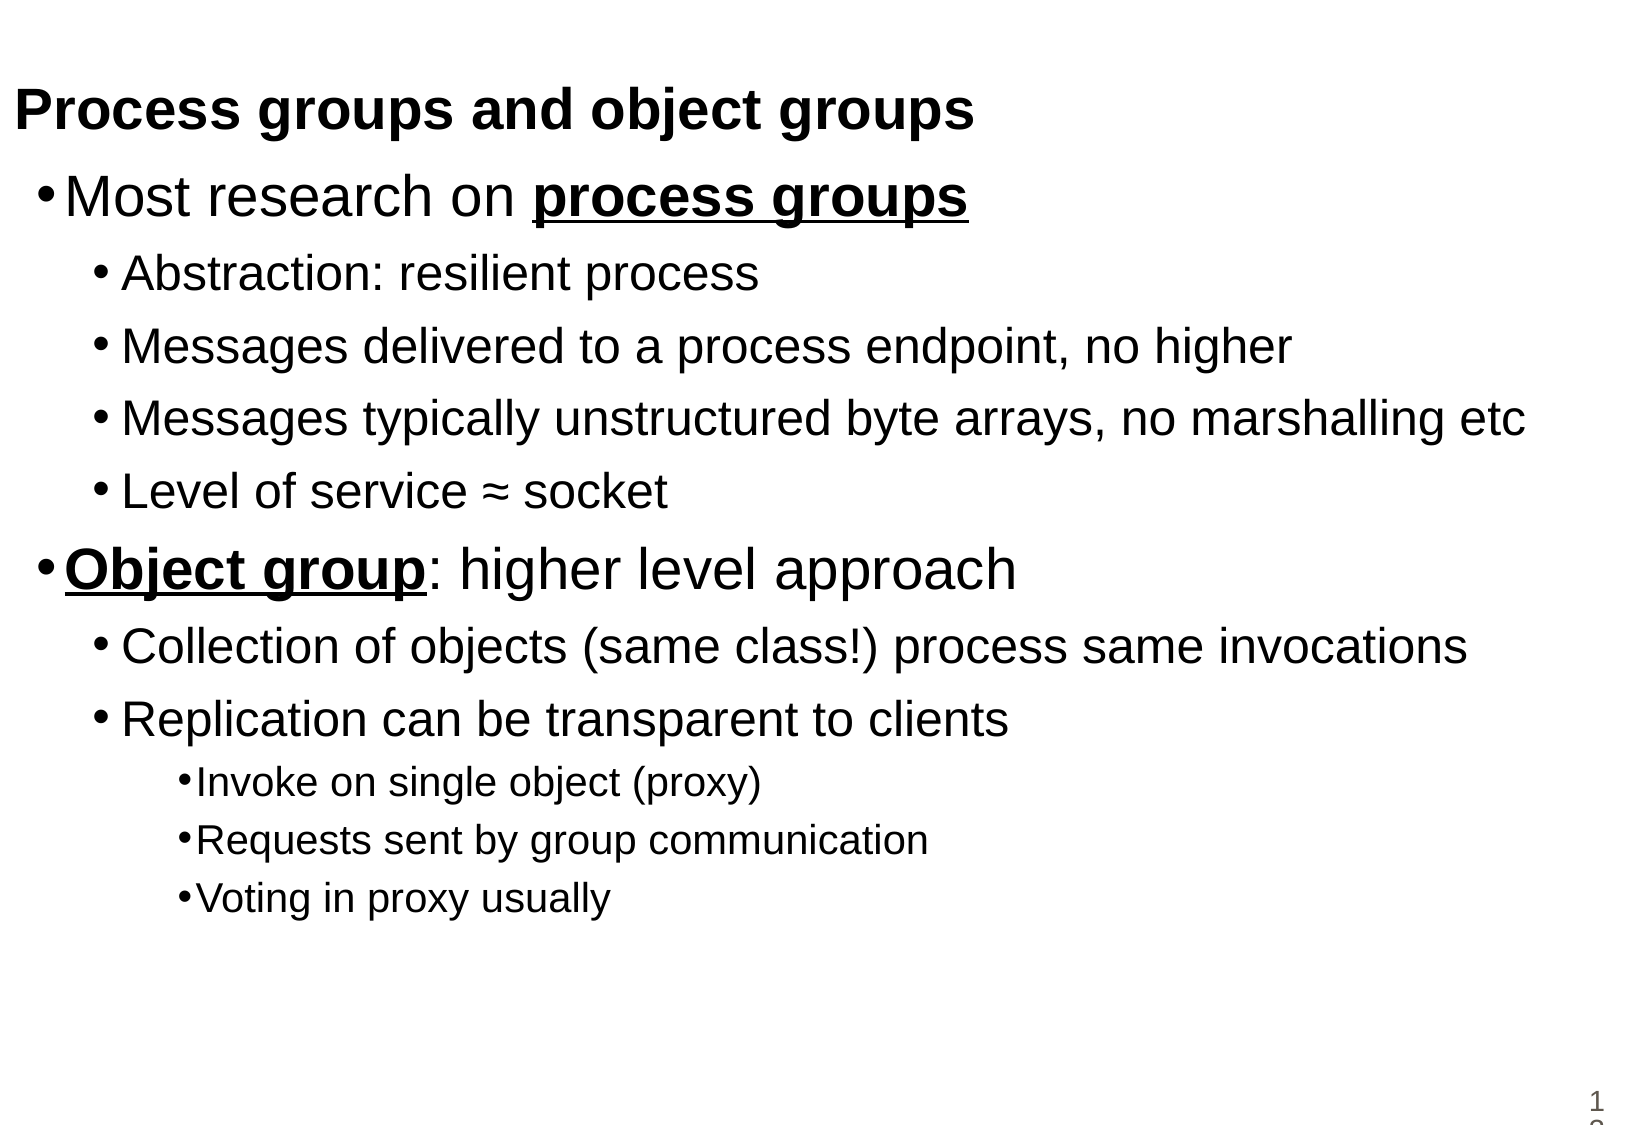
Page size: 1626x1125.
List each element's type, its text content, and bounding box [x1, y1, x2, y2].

slide_number 13 [1573, 1074, 1625, 1125]
list Most research on process groups Abstraction: resilient process Messages delivered to a process endpoint, no higher Messages typically unstructured byte arrays, no marshalling etc Level of service ≈ socket Object group: higher level approach Collection of objects (same class!) process same invocations Replication can be transparent to clients Invoke on single object (proxy) Requests sent by group communication Voting in proxy usually [0, 149, 1625, 1076]
title Process groups and object groups [0, 0, 1625, 149]
